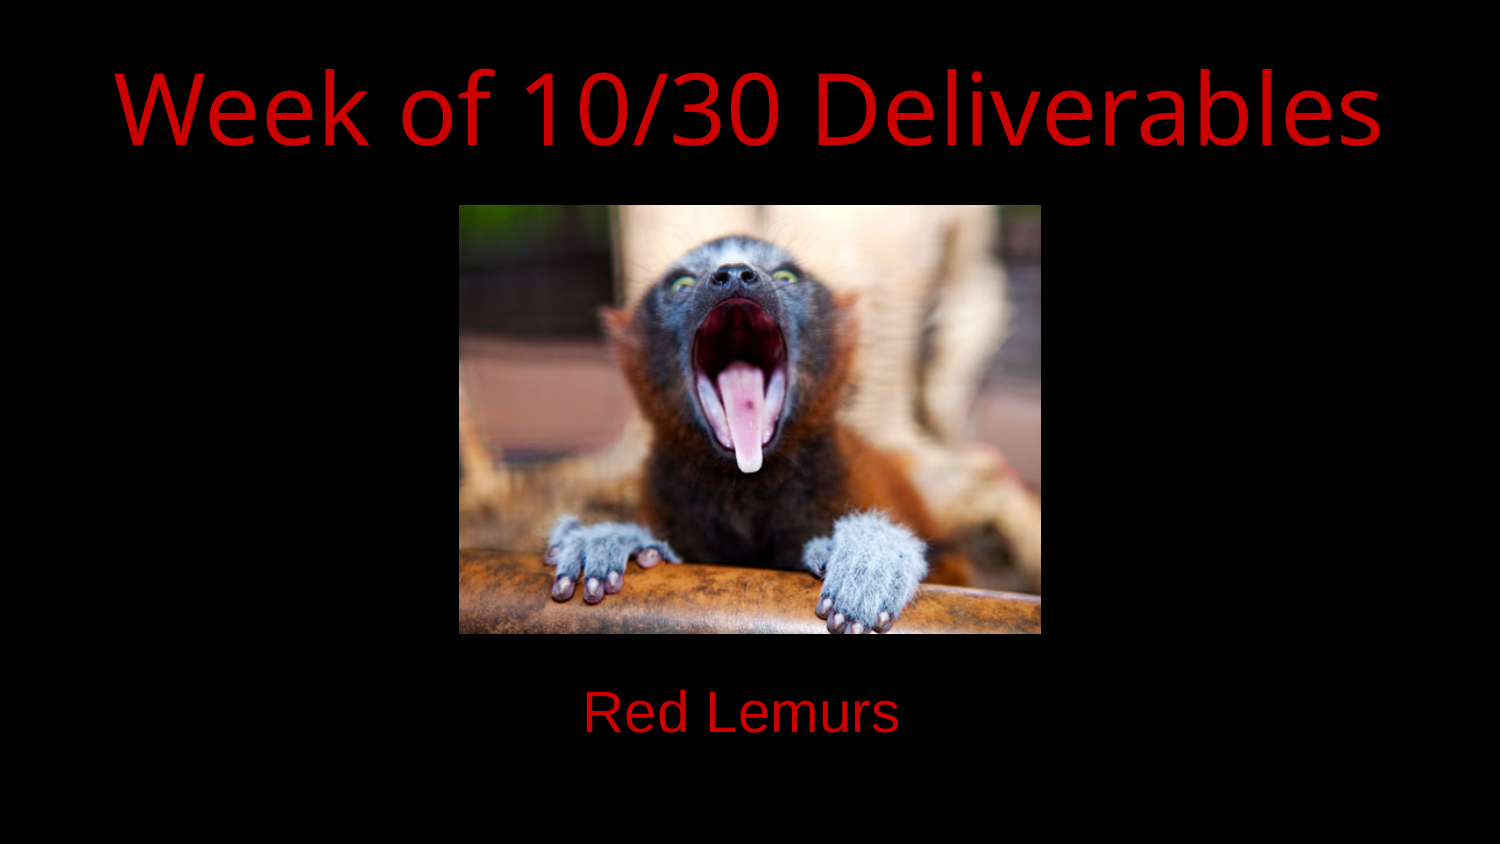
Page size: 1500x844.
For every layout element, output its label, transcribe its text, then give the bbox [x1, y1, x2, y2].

title Week of 10/30 Deliverables [0, 11, 1500, 181]
subtitle Red Lemurs [51, 658, 1449, 780]
picture [459, 205, 1041, 635]
